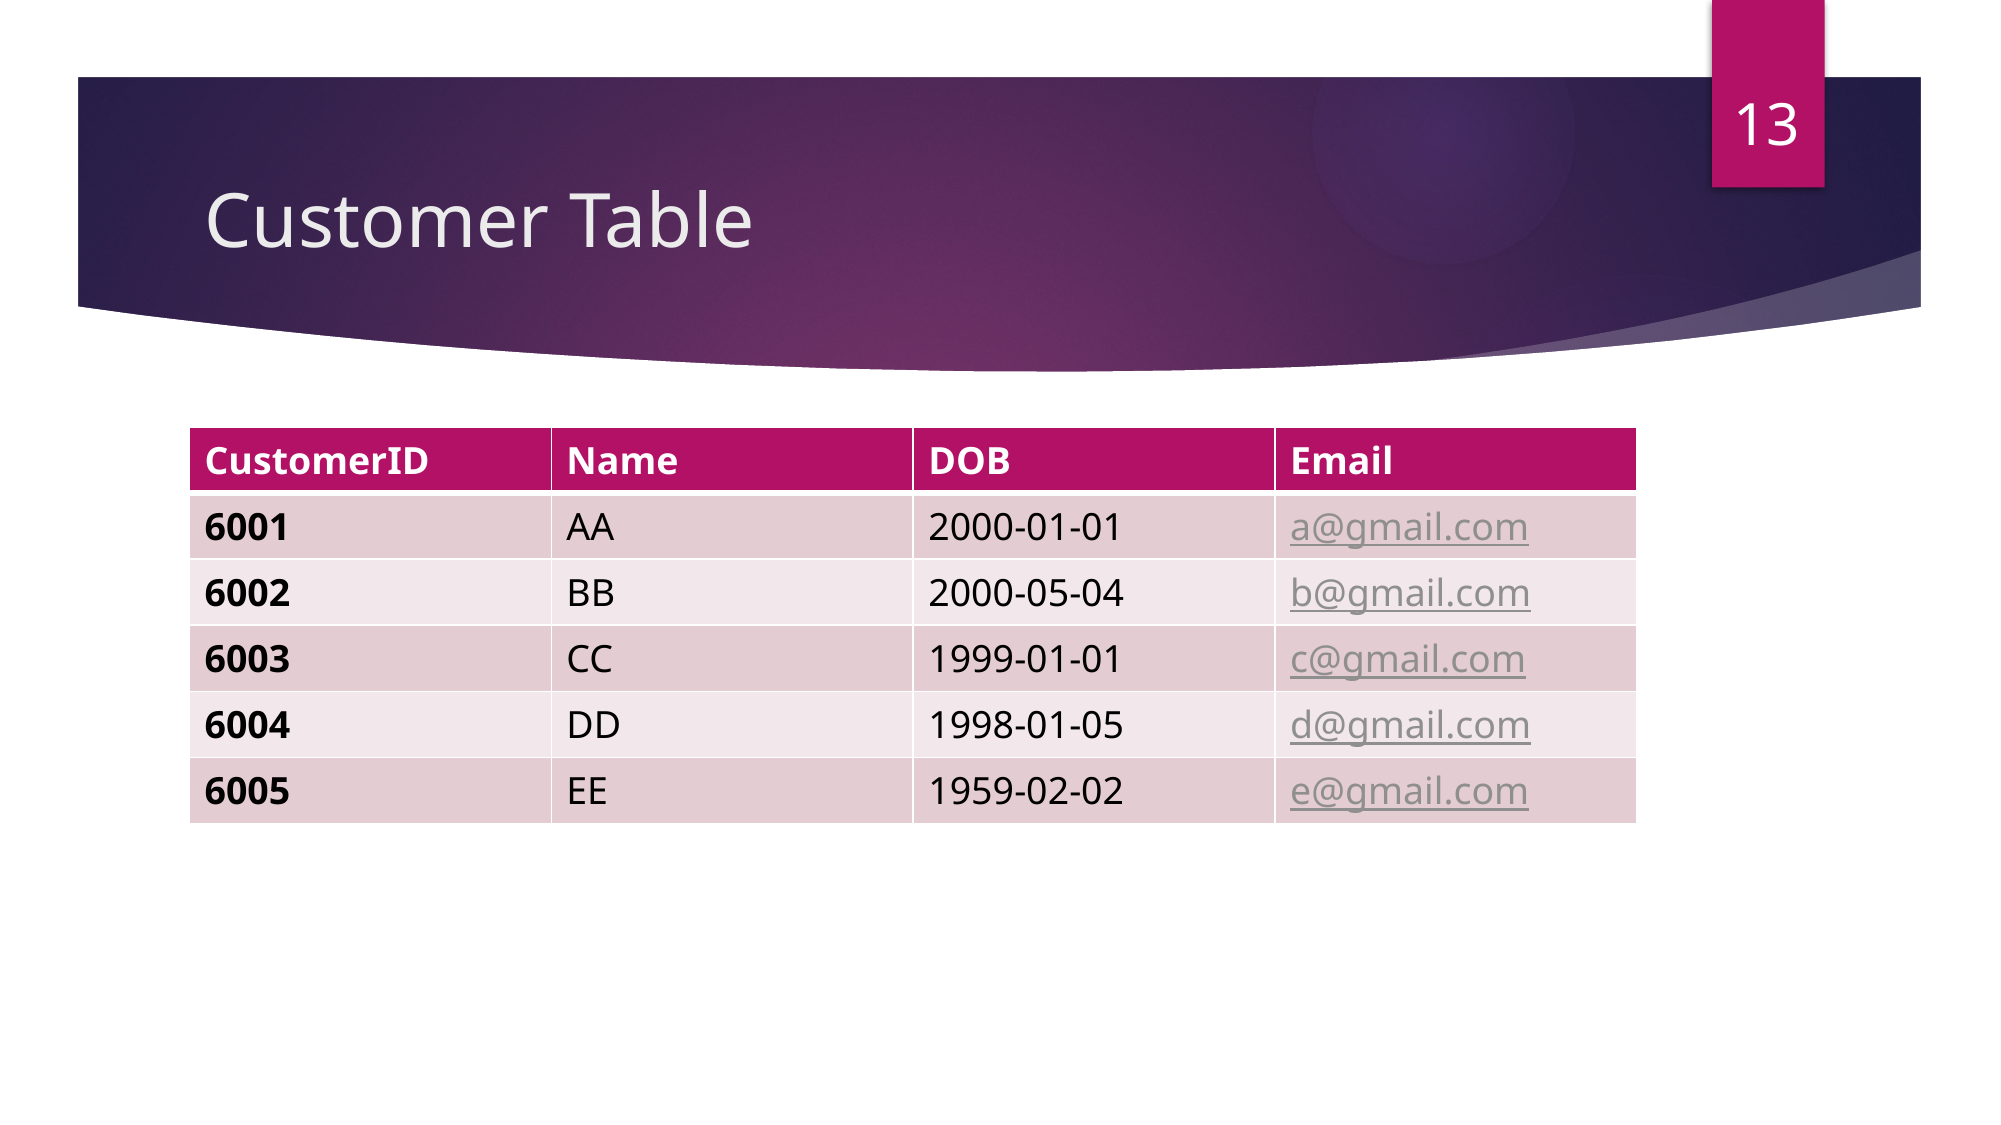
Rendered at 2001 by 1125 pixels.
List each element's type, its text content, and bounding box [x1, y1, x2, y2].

table_cell EE [552, 758, 912, 823]
table_header CustomerID [190, 428, 551, 490]
table_cell b@gmail.com [1276, 560, 1636, 624]
table_cell AA [552, 496, 912, 558]
table_cell 1998-01-05 [914, 692, 1274, 757]
table_cell 1999-01-01 [914, 626, 1274, 691]
table_cell 2000-05-04 [914, 560, 1274, 624]
table_cell a@gmail.com [1276, 496, 1636, 558]
slide_number 13 [1698, 48, 1836, 175]
table_cell 2000-01-01 [914, 496, 1274, 558]
table_cell c@gmail.com [1276, 626, 1636, 691]
table_header DOB [914, 428, 1274, 490]
table_cell 6002 [190, 560, 551, 624]
table_header Name [552, 428, 912, 490]
table_cell CC [552, 626, 912, 691]
table_cell 6004 [190, 692, 551, 757]
table_cell d@gmail.com [1276, 692, 1636, 757]
table_cell DD [552, 692, 912, 757]
table_cell 6001 [190, 496, 551, 558]
table_cell e@gmail.com [1276, 758, 1636, 823]
table_cell 1959-02-02 [914, 758, 1274, 823]
table_cell 6003 [190, 626, 551, 691]
table_cell BB [552, 560, 912, 624]
table_cell 6005 [190, 758, 551, 823]
title Customer Table [189, 159, 1627, 276]
table_header Email [1276, 428, 1636, 490]
